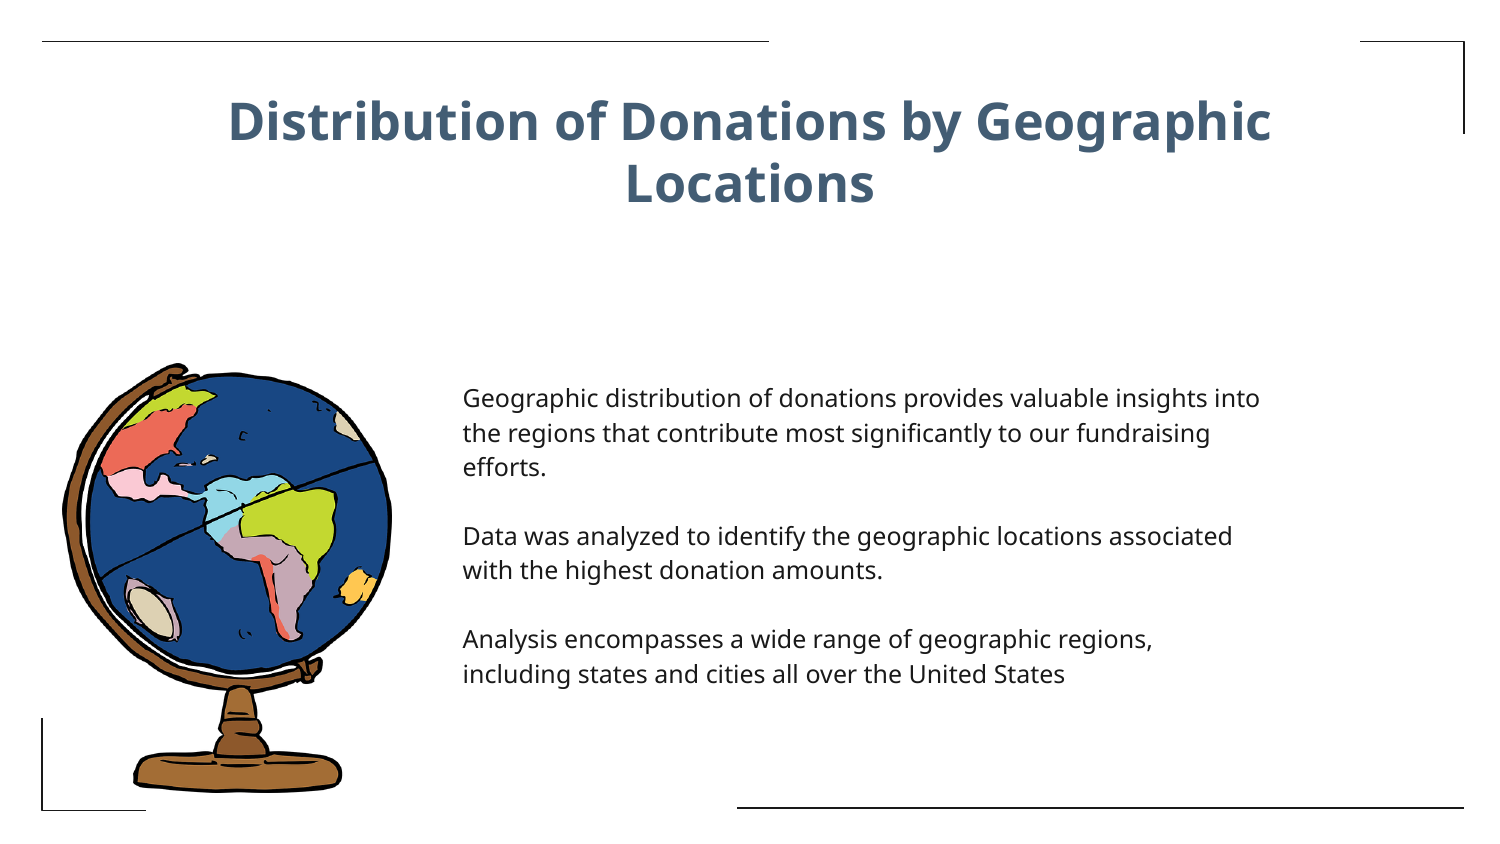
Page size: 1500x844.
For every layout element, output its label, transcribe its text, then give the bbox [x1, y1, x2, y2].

list Geographic distribution of donations provides valuable insights into the regions that contribute most significantly to our fundraising efforts. Data was analyzed to identify the geographic locations associated with the highest donation amounts. Analysis encompasses a wide range of geographic regions, including states and cities all over the United States [447, 363, 1285, 706]
title Distribution of Donations by Geographic Locations [118, 72, 1382, 167]
picture [62, 363, 392, 793]
